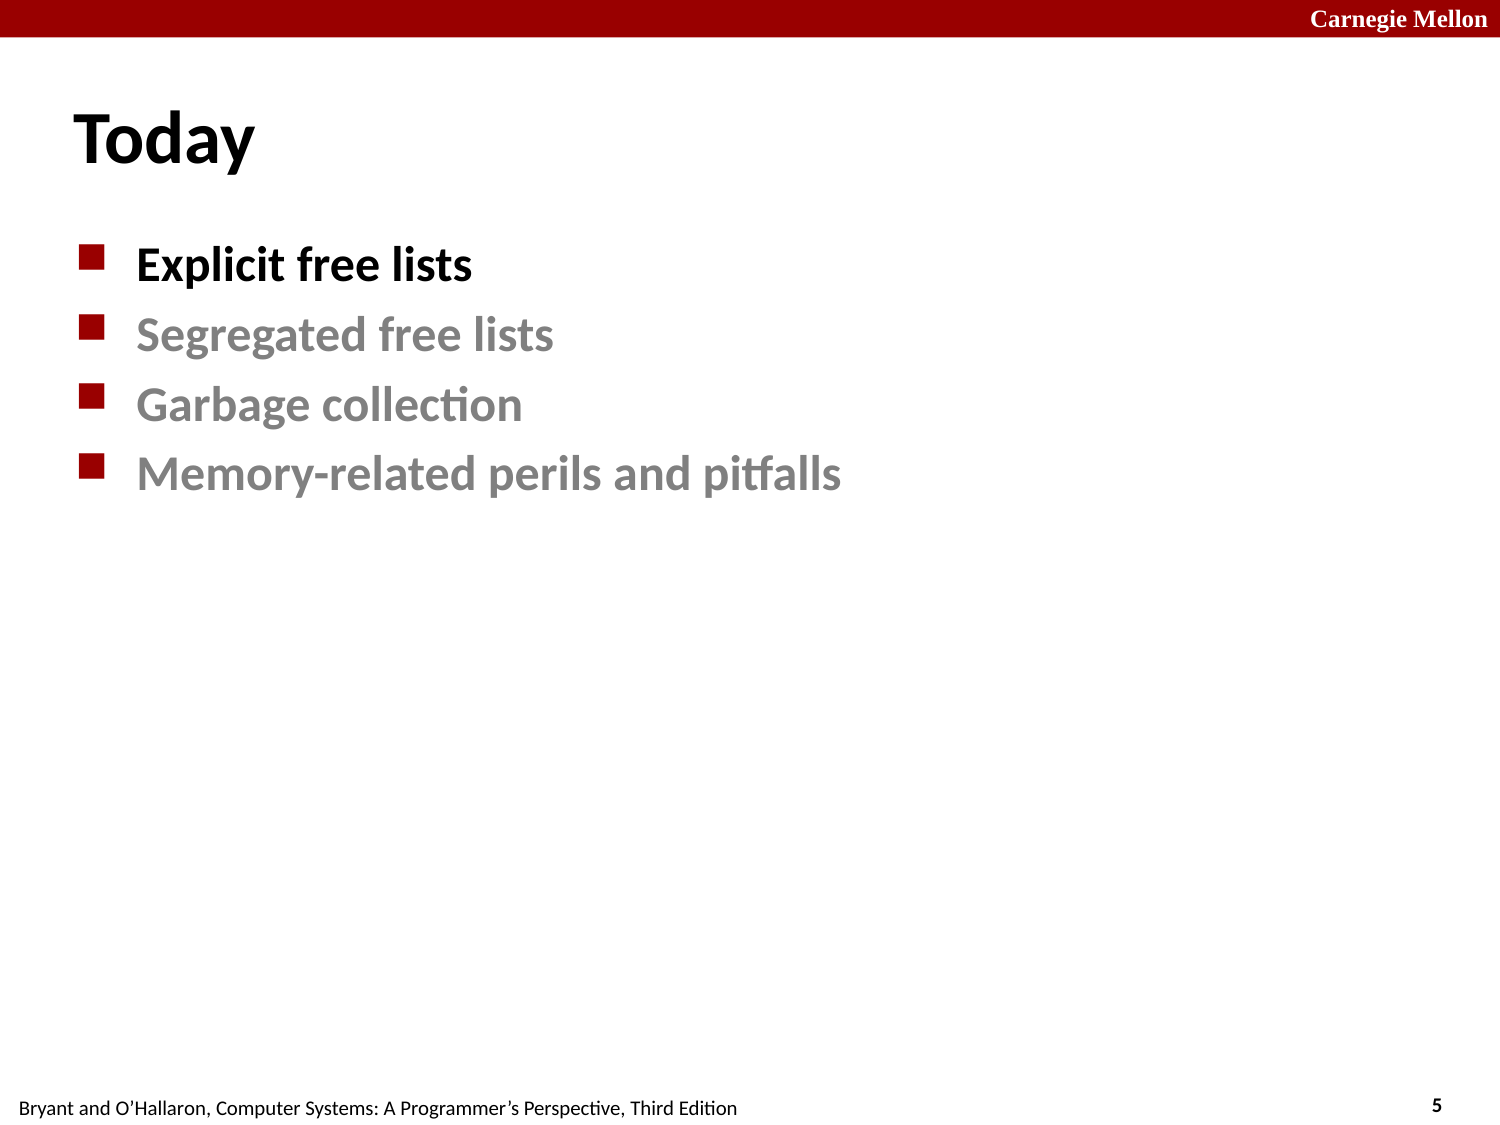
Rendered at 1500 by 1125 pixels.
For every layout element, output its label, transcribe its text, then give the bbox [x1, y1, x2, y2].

list Explicit free lists Segregated free lists Garbage collection Memory-related perils and pitfalls [64, 223, 1361, 1040]
title Today [58, 71, 1305, 197]
